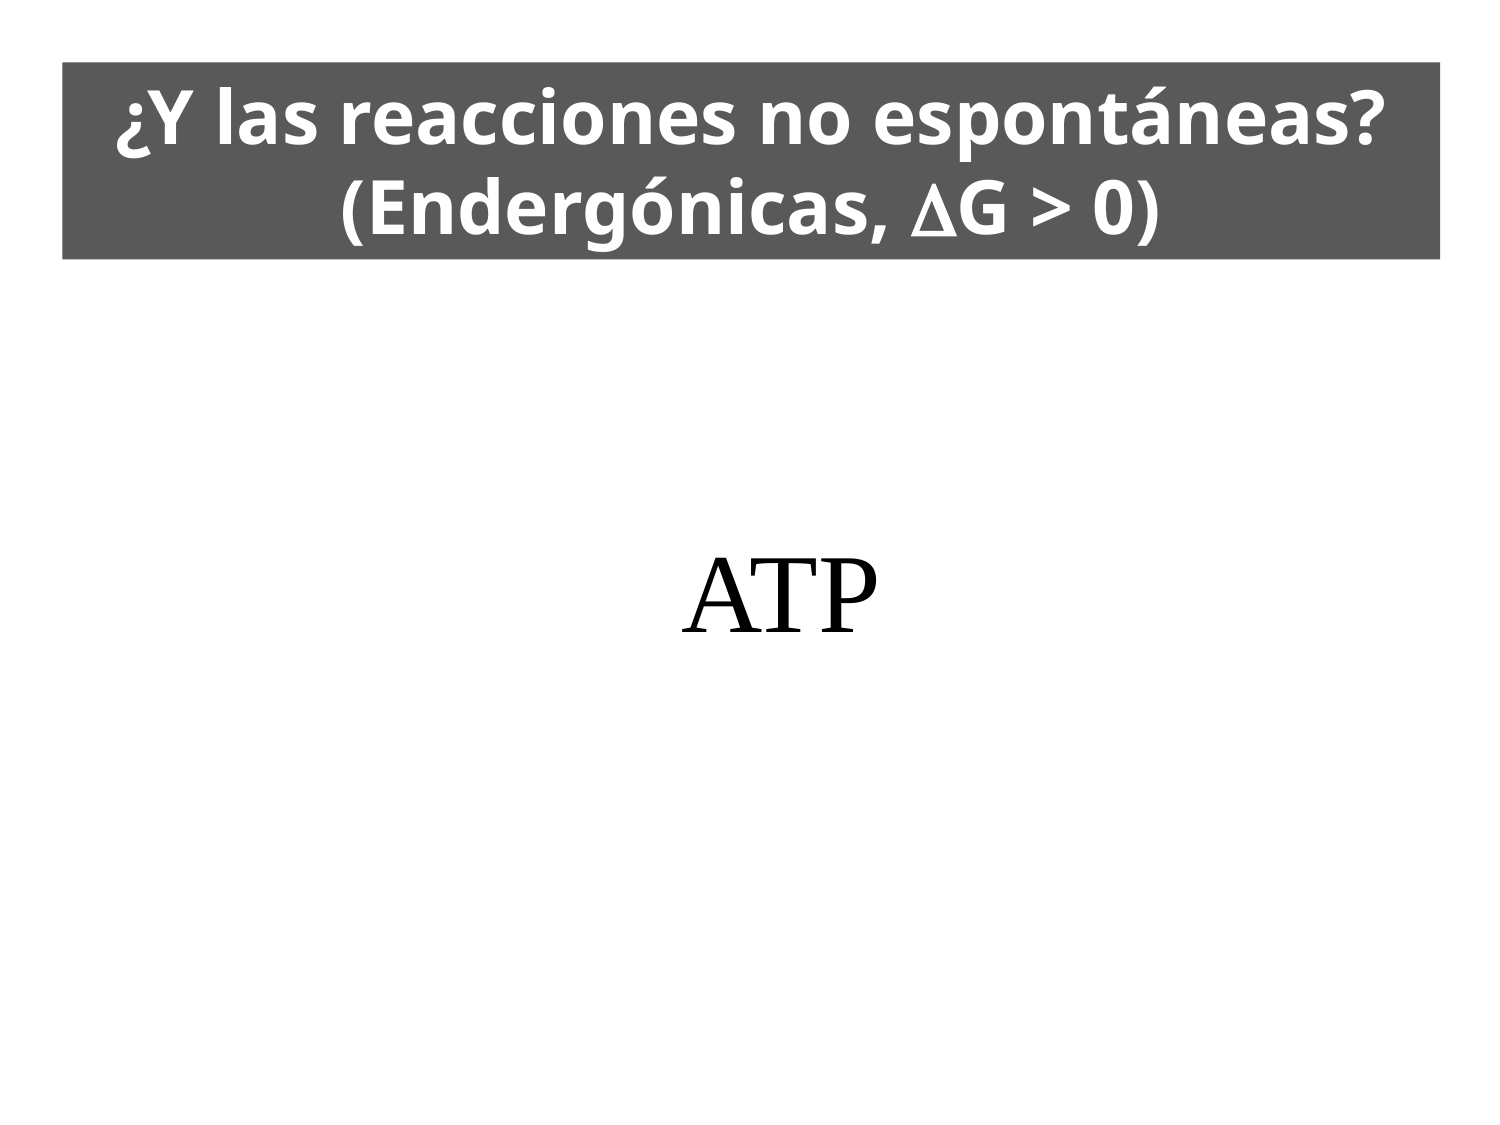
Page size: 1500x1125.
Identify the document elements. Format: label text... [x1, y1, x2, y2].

text_box ¿Y las reacciones no espontáneas? (Endergónicas, G > 0) [62, 62, 1441, 260]
text_box ATP [374, 512, 1188, 663]
